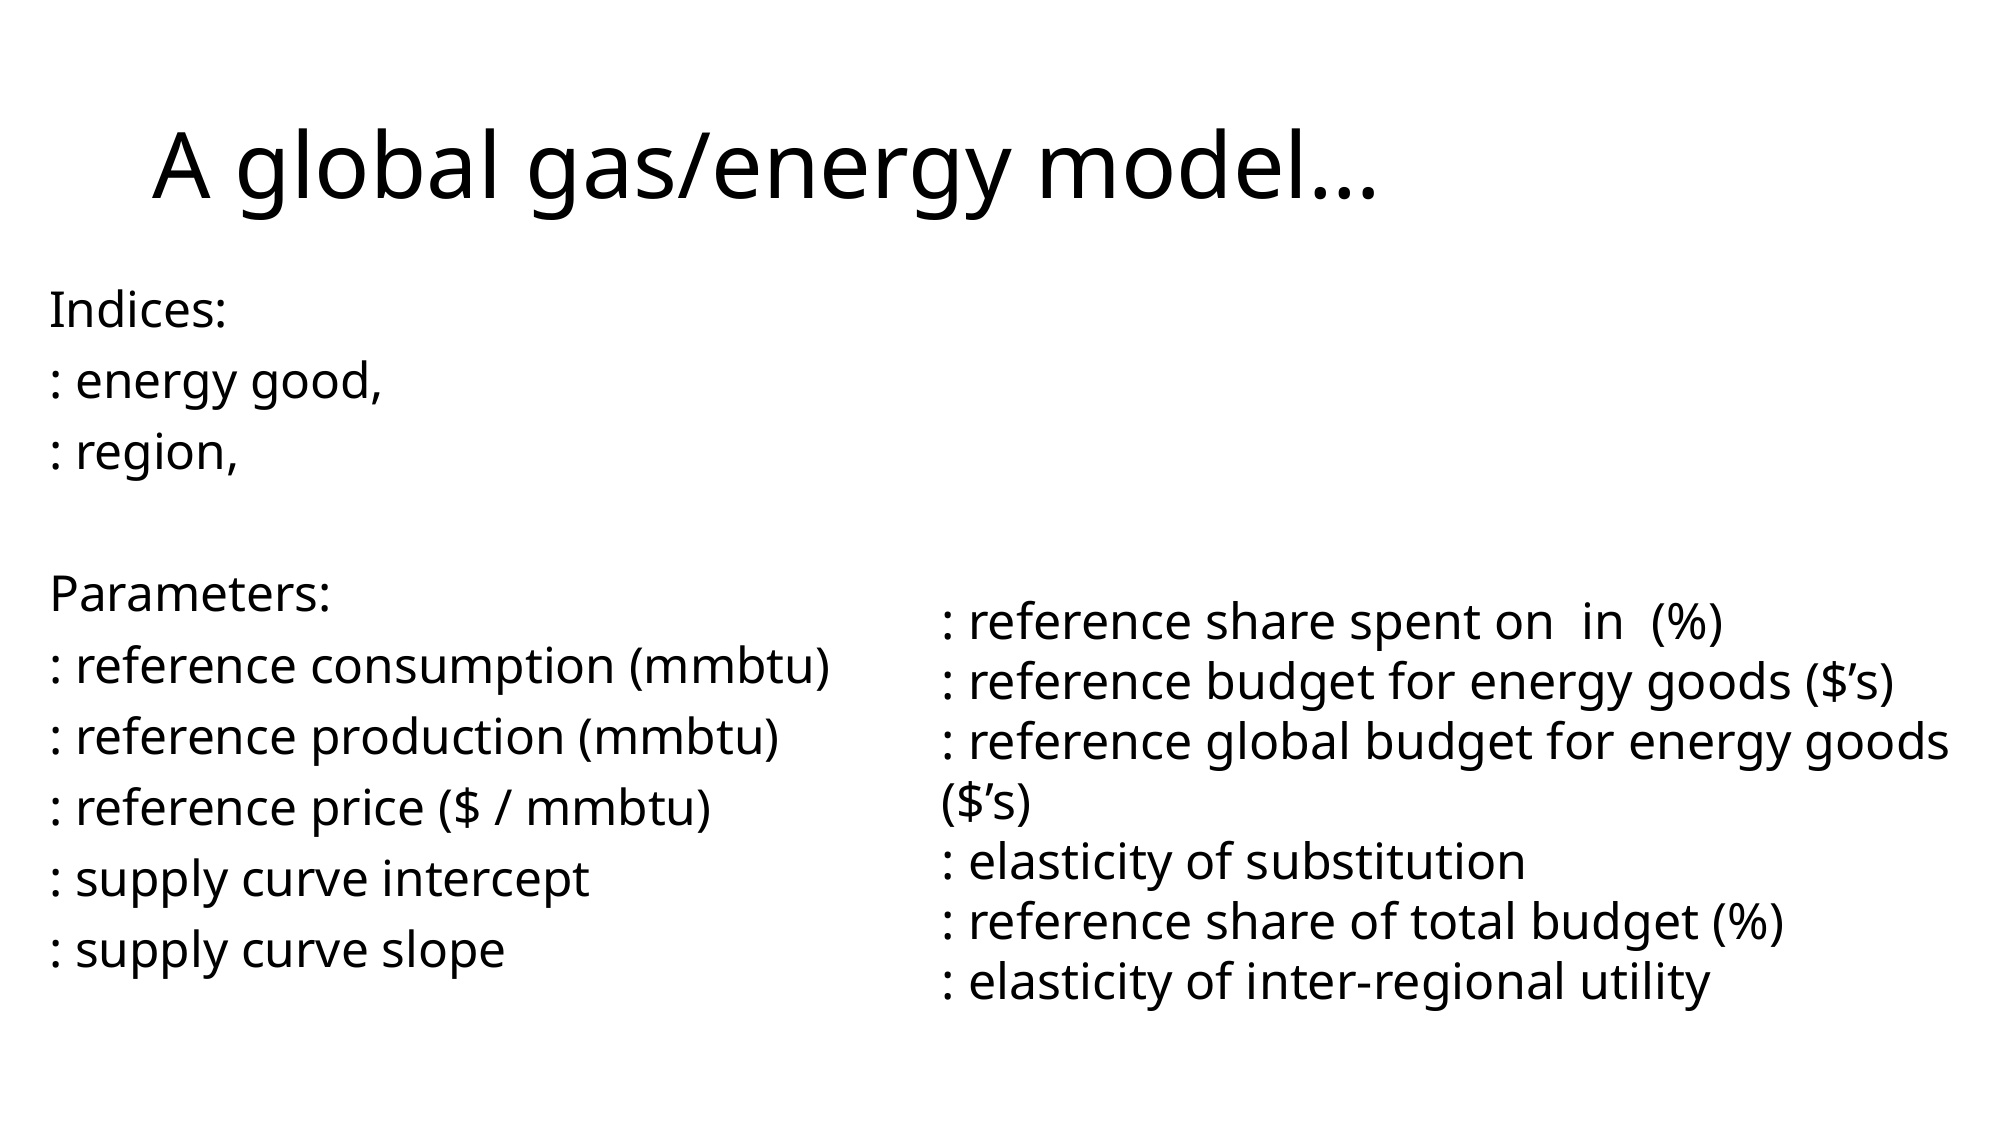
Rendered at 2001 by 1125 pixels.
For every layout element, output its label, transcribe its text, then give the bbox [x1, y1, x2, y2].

title A global gas/energy model… [137, 59, 1863, 278]
